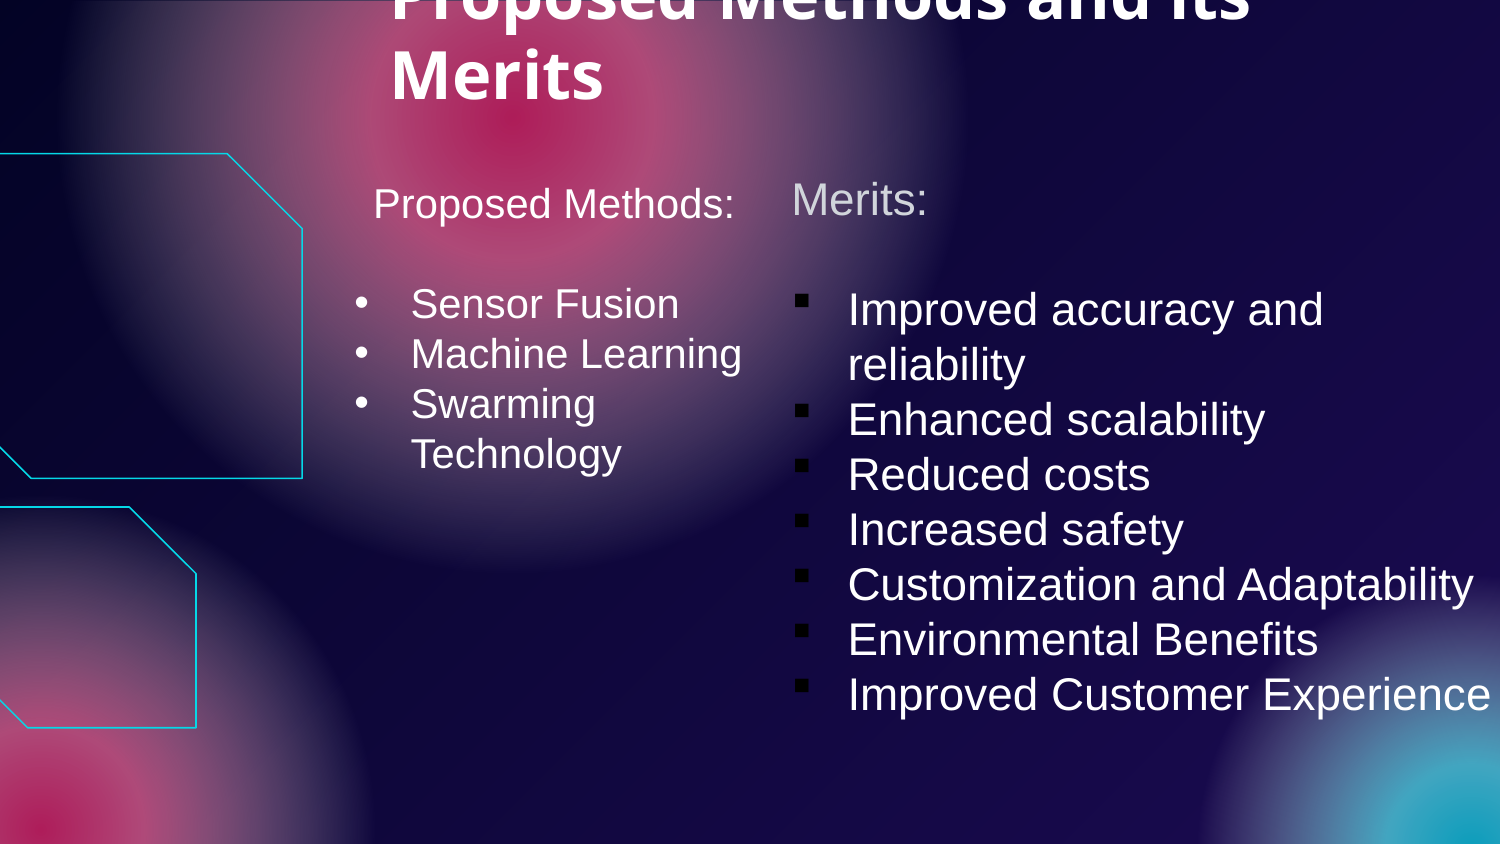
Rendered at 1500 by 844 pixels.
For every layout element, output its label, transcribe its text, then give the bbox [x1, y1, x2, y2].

text_box [0, 506, 197, 728]
subtitle Proposed Methods: Sensor Fusion Machine Learning Swarming Technology [339, 161, 773, 682]
text_box [0, 153, 303, 479]
text_box Merits: Improved accuracy and reliability Enhanced scalability Reduced costs Increased safety Customization and Adaptability Environmental Benefits Improved Customer Experience [776, 162, 1500, 762]
title Proposed Methods and its Merits [374, 26, 1438, 128]
